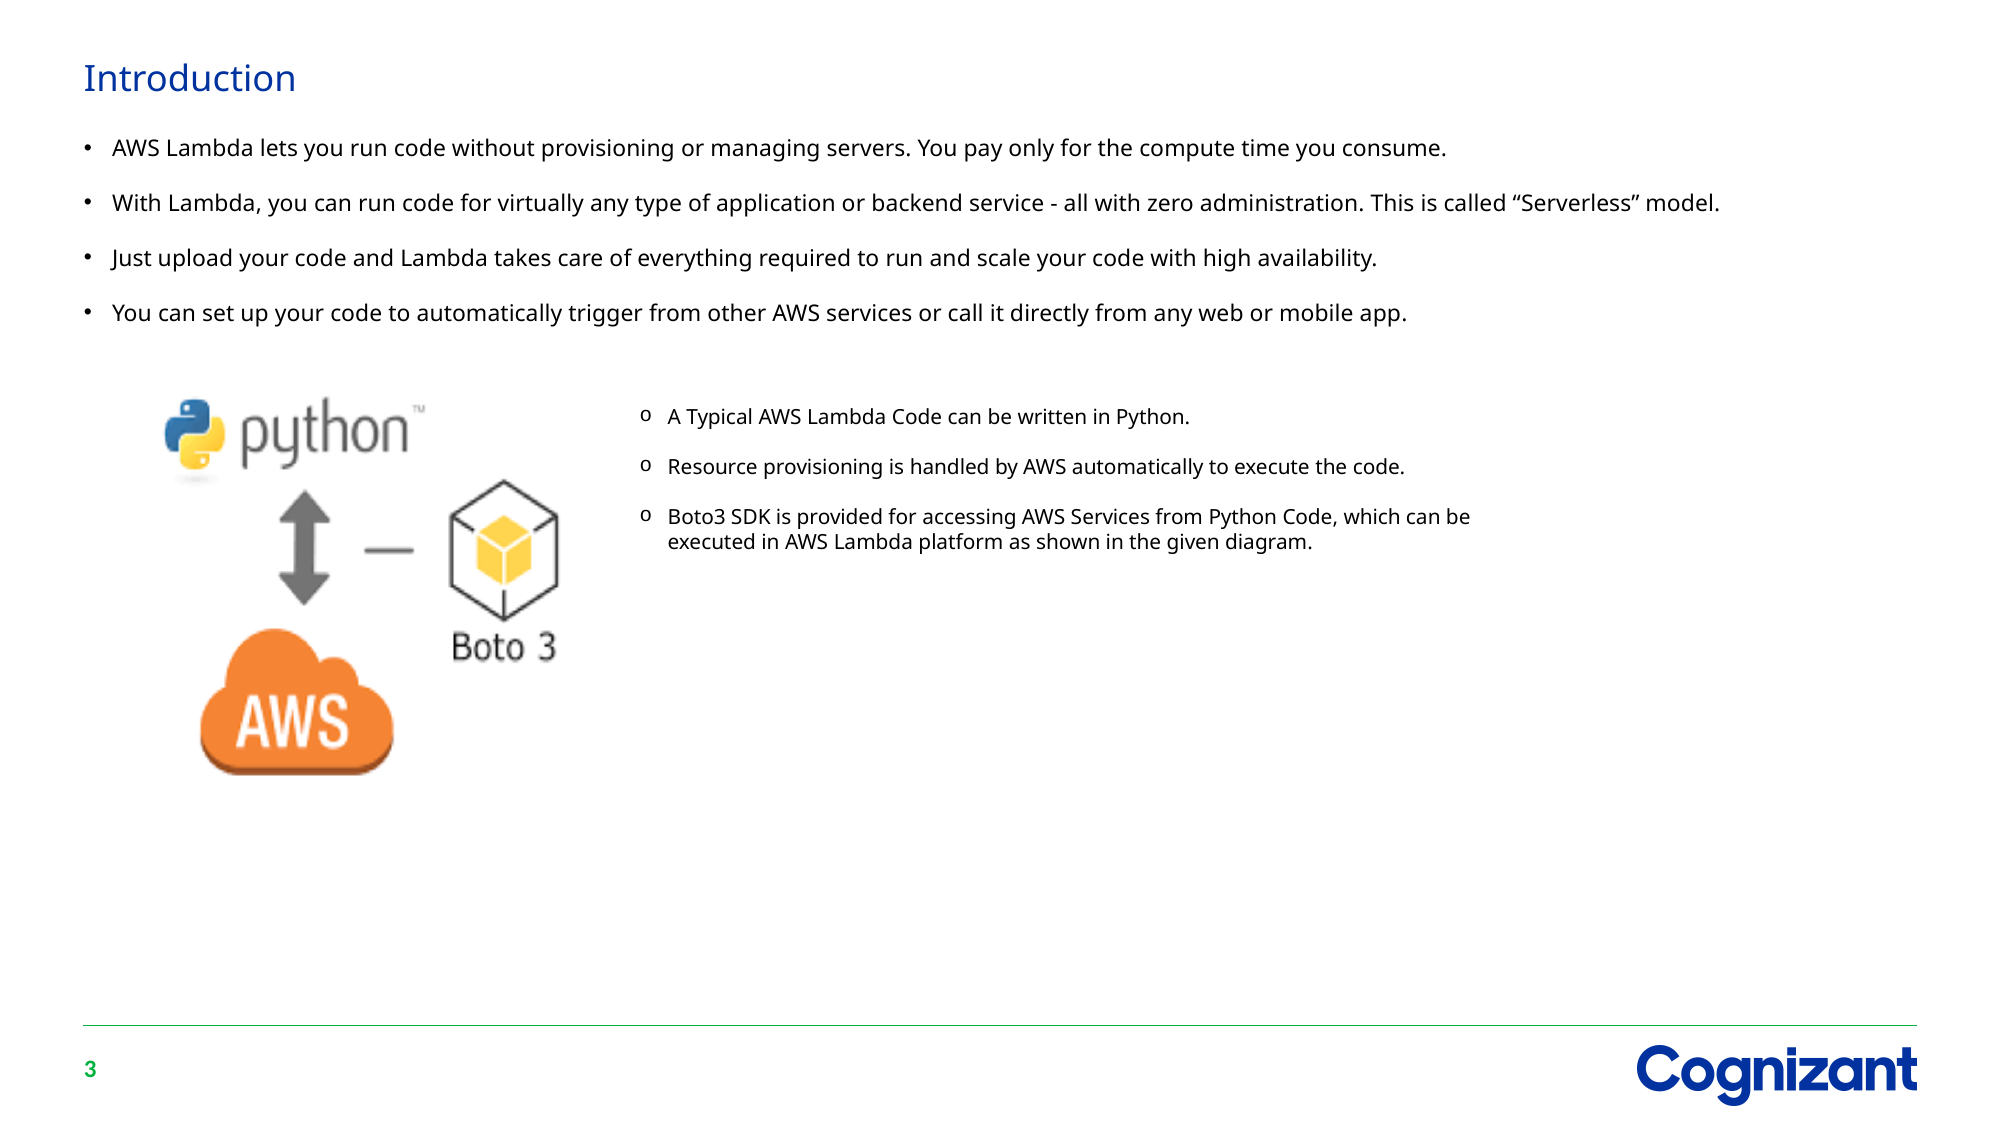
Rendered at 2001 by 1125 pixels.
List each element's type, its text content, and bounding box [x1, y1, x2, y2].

title Introduction [83, 60, 1918, 100]
slide_number 3 [83, 1050, 134, 1084]
picture [1637, 1045, 1917, 1106]
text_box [125, 370, 1541, 787]
text_box AWS Lambda lets you run code without provisioning or managing servers. You pay only for the compute time you consume. With Lambda, you can run code for virtually any type of application or backend service - all with zero administration. This is called “Serverless” model. Just upload your code and Lambda takes care of everything required to run and scale your code with high availability. You can set up your code to automatically trigger from other AWS services or call it directly from any web or mobile app. [83, 133, 1903, 326]
